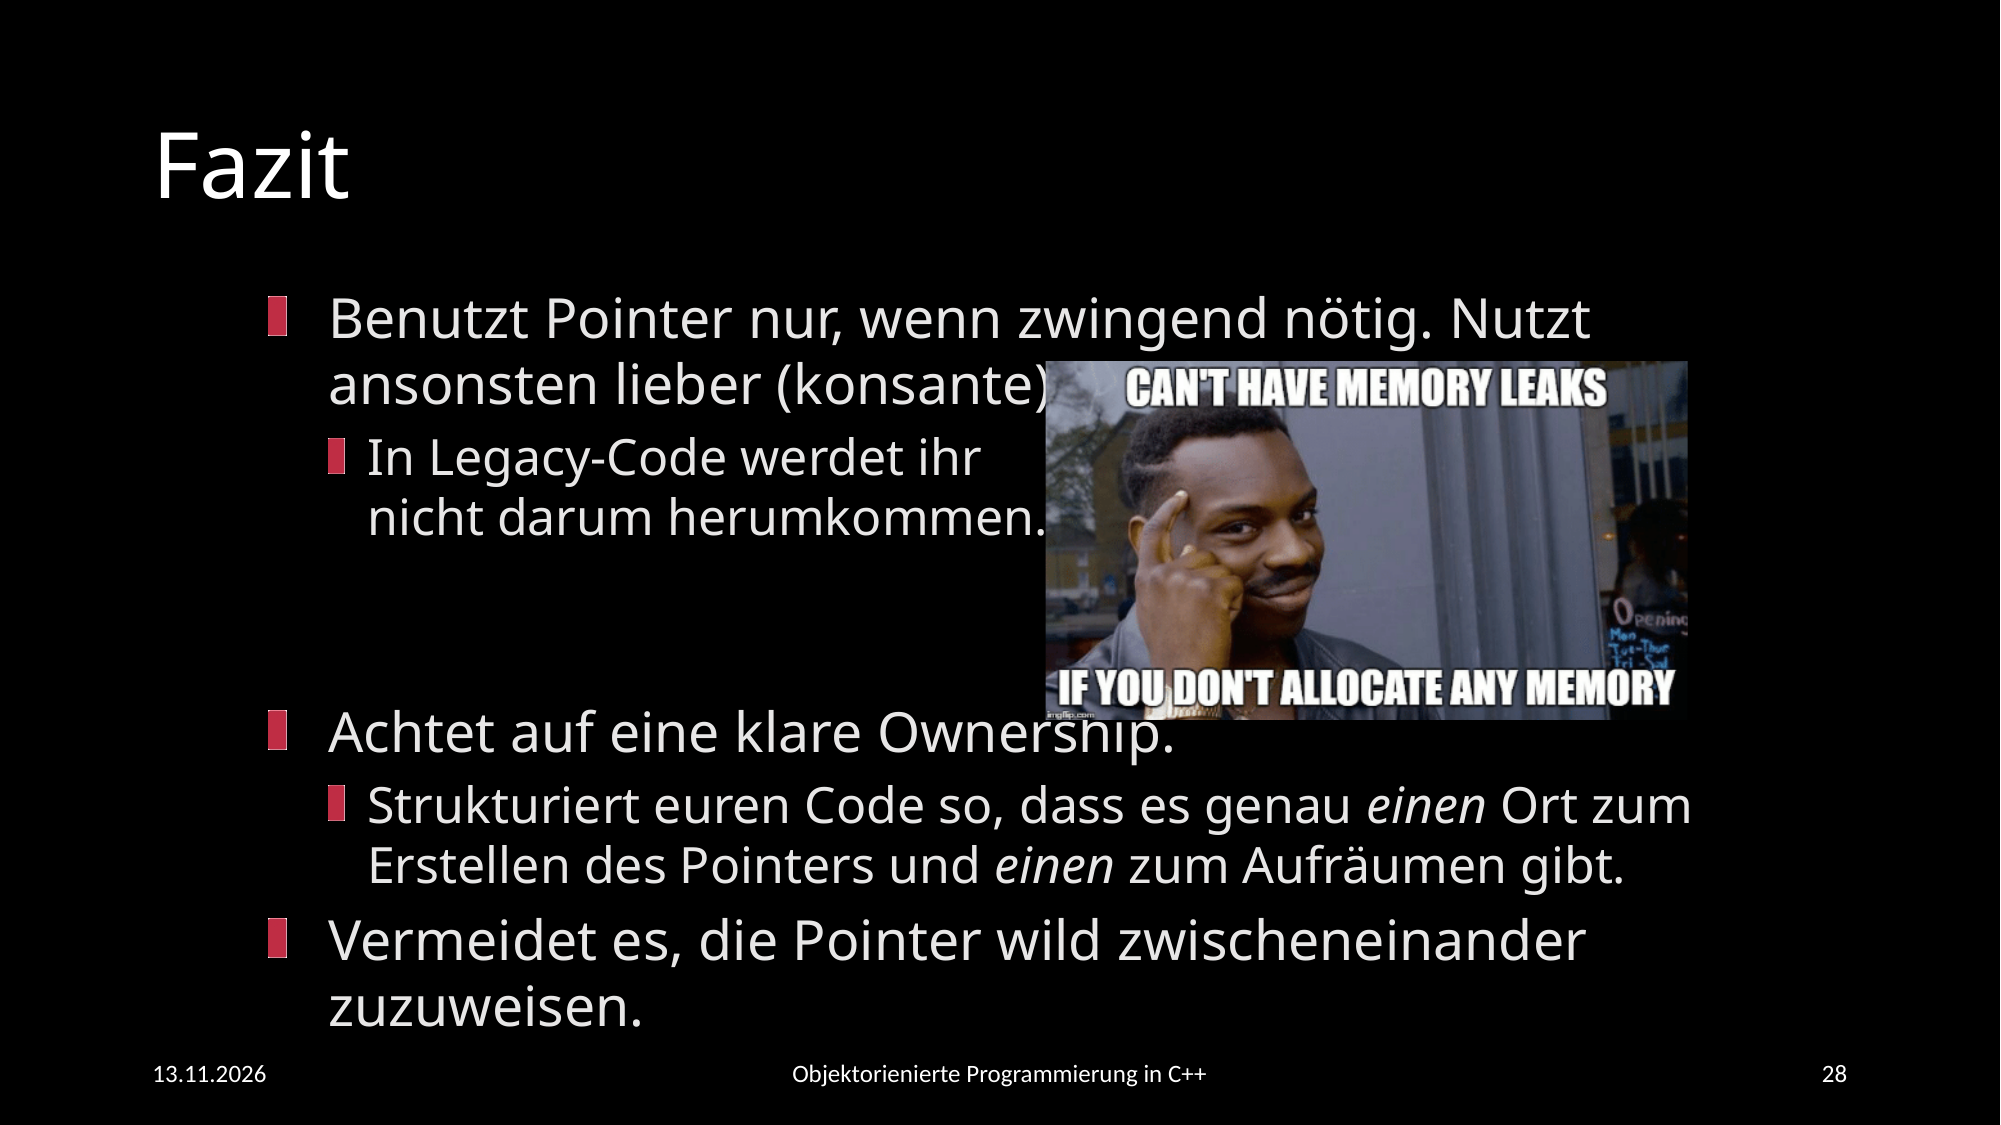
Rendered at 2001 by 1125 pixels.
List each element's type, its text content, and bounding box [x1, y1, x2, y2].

title Fazit [137, 59, 1863, 278]
footer Objektorienierte Programmierung in C++ [662, 1042, 1338, 1103]
picture [1045, 360, 1688, 720]
picture [268, 296, 287, 336]
slide_number 28 [1412, 1042, 1863, 1103]
picture [328, 785, 345, 821]
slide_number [137, 1042, 588, 1103]
picture [268, 918, 287, 958]
text_box Benutzt Pointer nur, wenn zwingend nötig. Nutzt ansonsten lieber (konsante) Referenzen In Legacy-Code werdet ihr nicht darum herumkommen. Achtet auf eine klare Ownership. Strukturiert euren Code so, dass es genau einen Ort zum Erstellen des Pointers und einen zum Aufräumen gibt. Vermeidet es, die Pointer wild zwischeneinander zuzuweisen. [268, 282, 1730, 1025]
picture [268, 710, 287, 750]
picture [328, 438, 345, 474]
